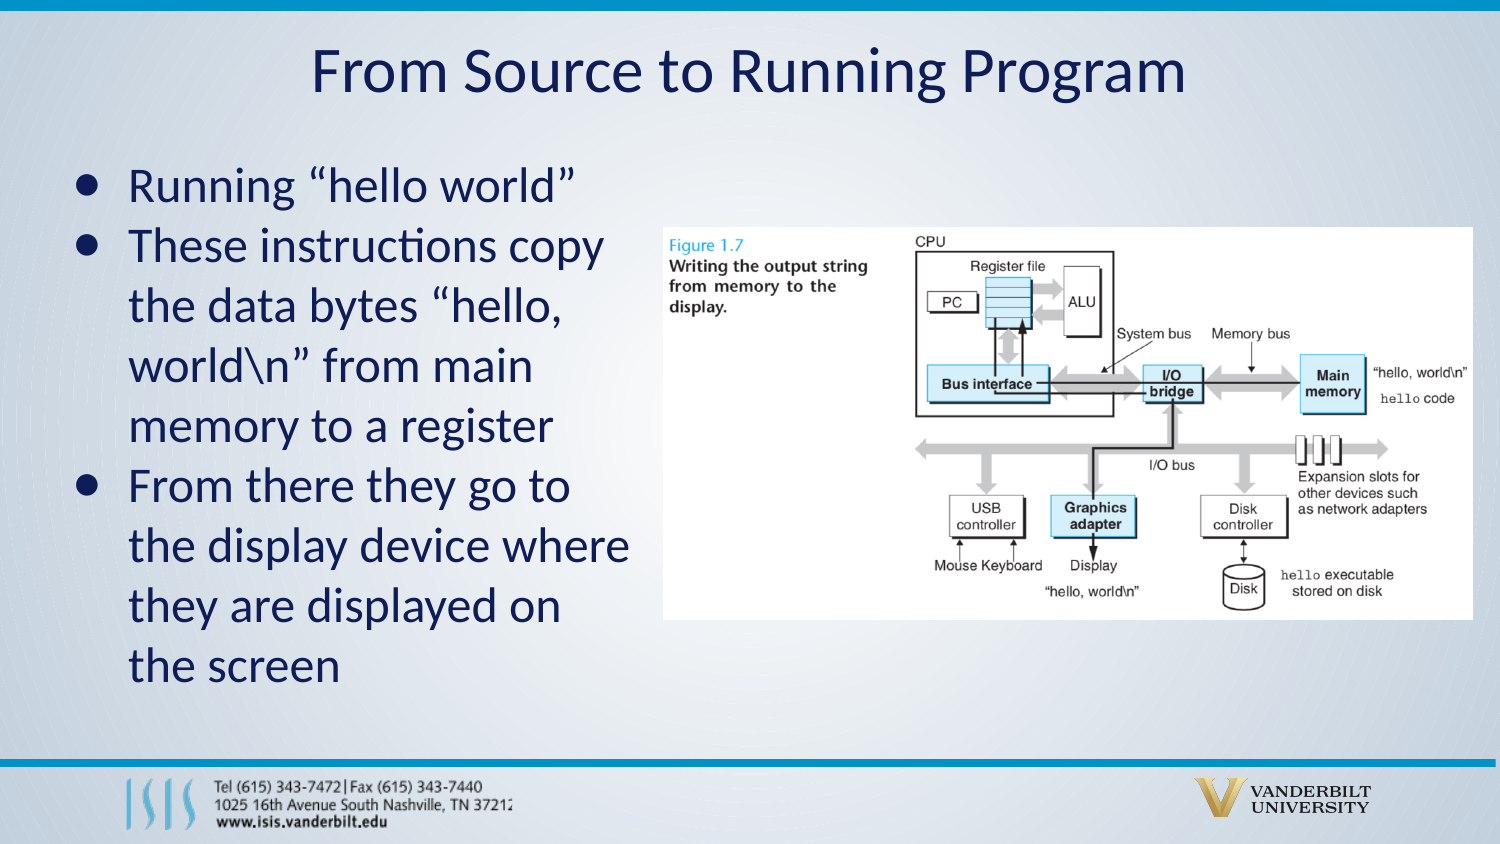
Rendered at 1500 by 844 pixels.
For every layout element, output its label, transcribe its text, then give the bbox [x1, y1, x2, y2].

list Running “hello world” These instructions copy the data bytes “hello, world\n” from main memory to a register From there they go to the display device where they are displayed on the screen [38, 144, 653, 702]
picture [1194, 778, 1371, 817]
title From Source to Running Program [75, 19, 1425, 114]
picture [663, 226, 1473, 620]
